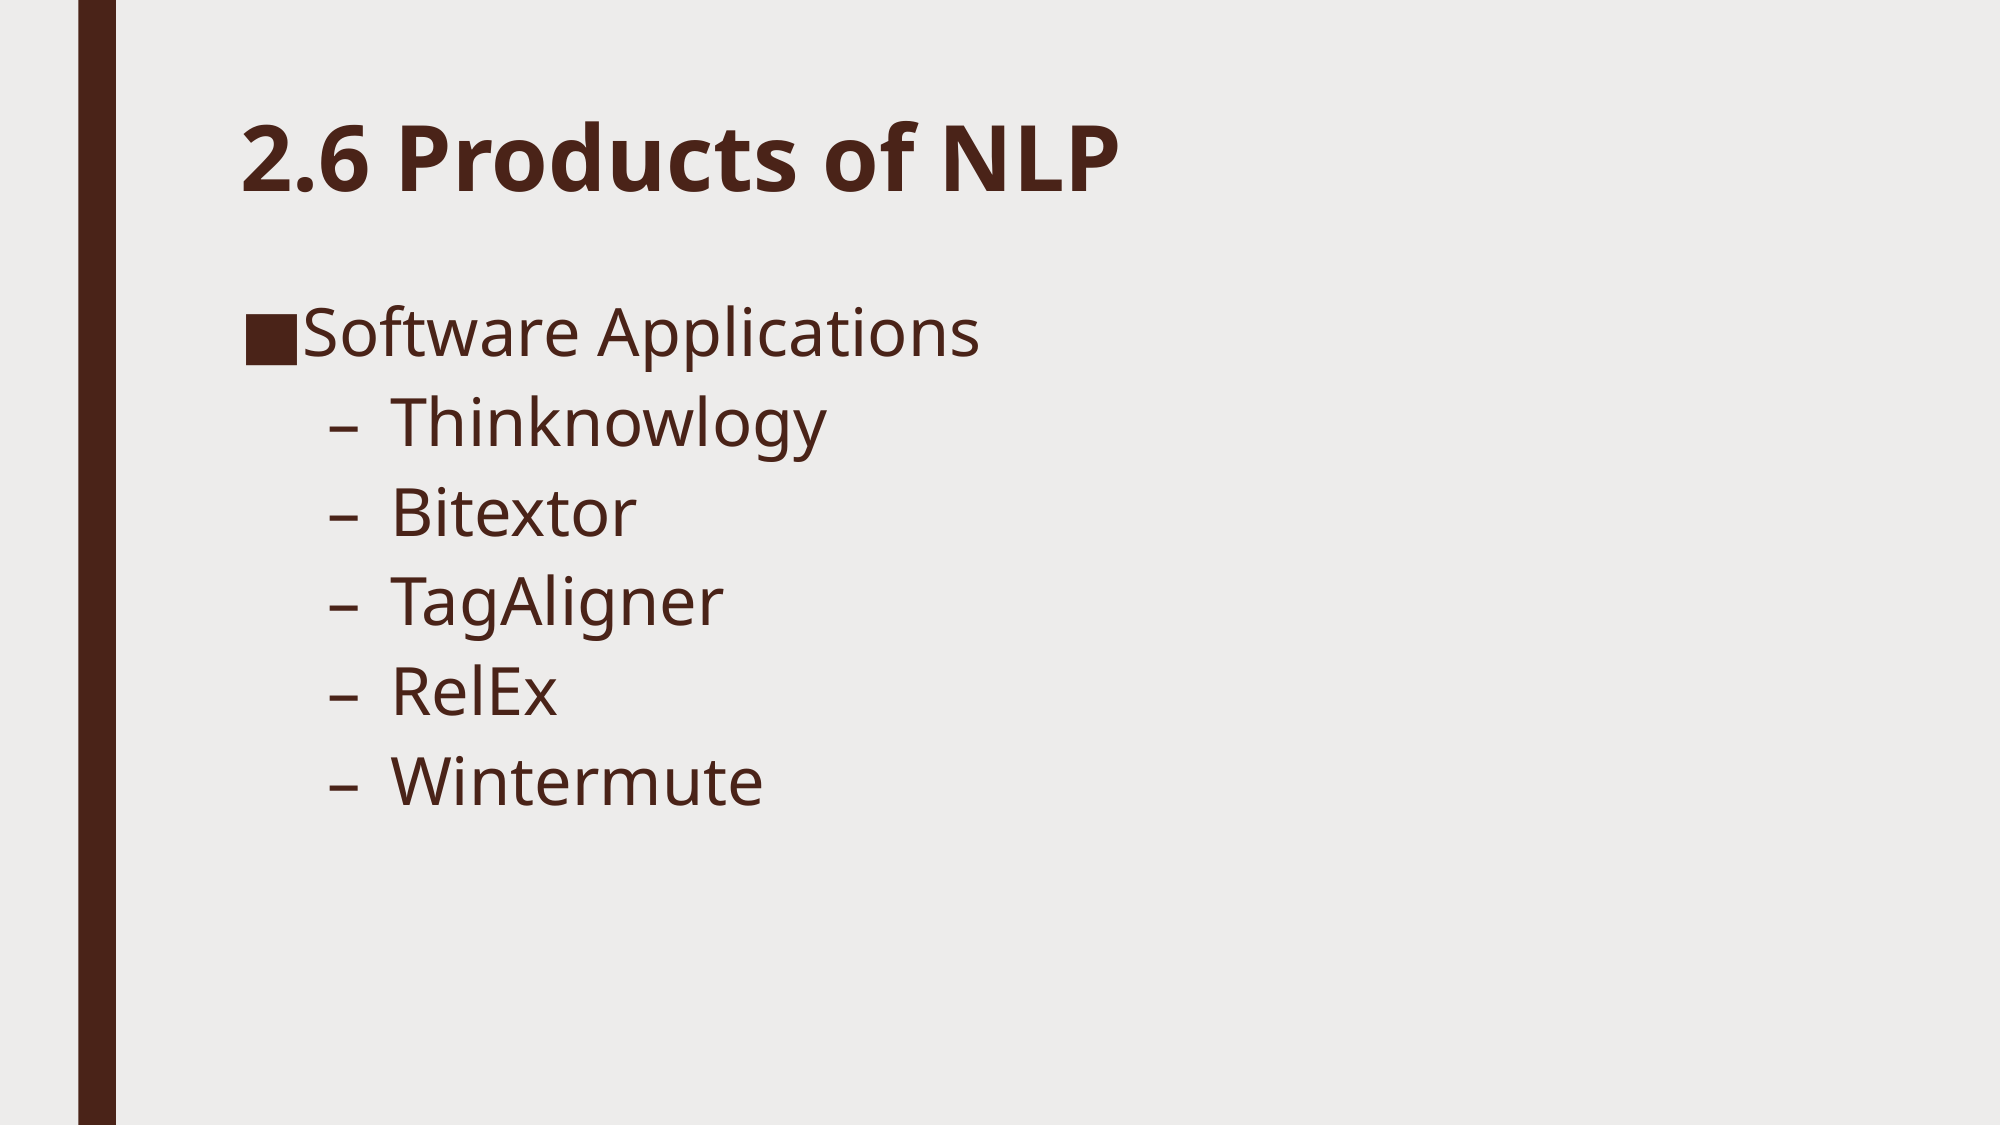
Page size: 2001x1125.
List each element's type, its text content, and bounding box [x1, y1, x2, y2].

list Software Applications Thinknowlogy Bitextor TagAligner RelEx Wintermute [225, 288, 1800, 1090]
title 2.6 Products of NLP [225, 105, 1800, 238]
